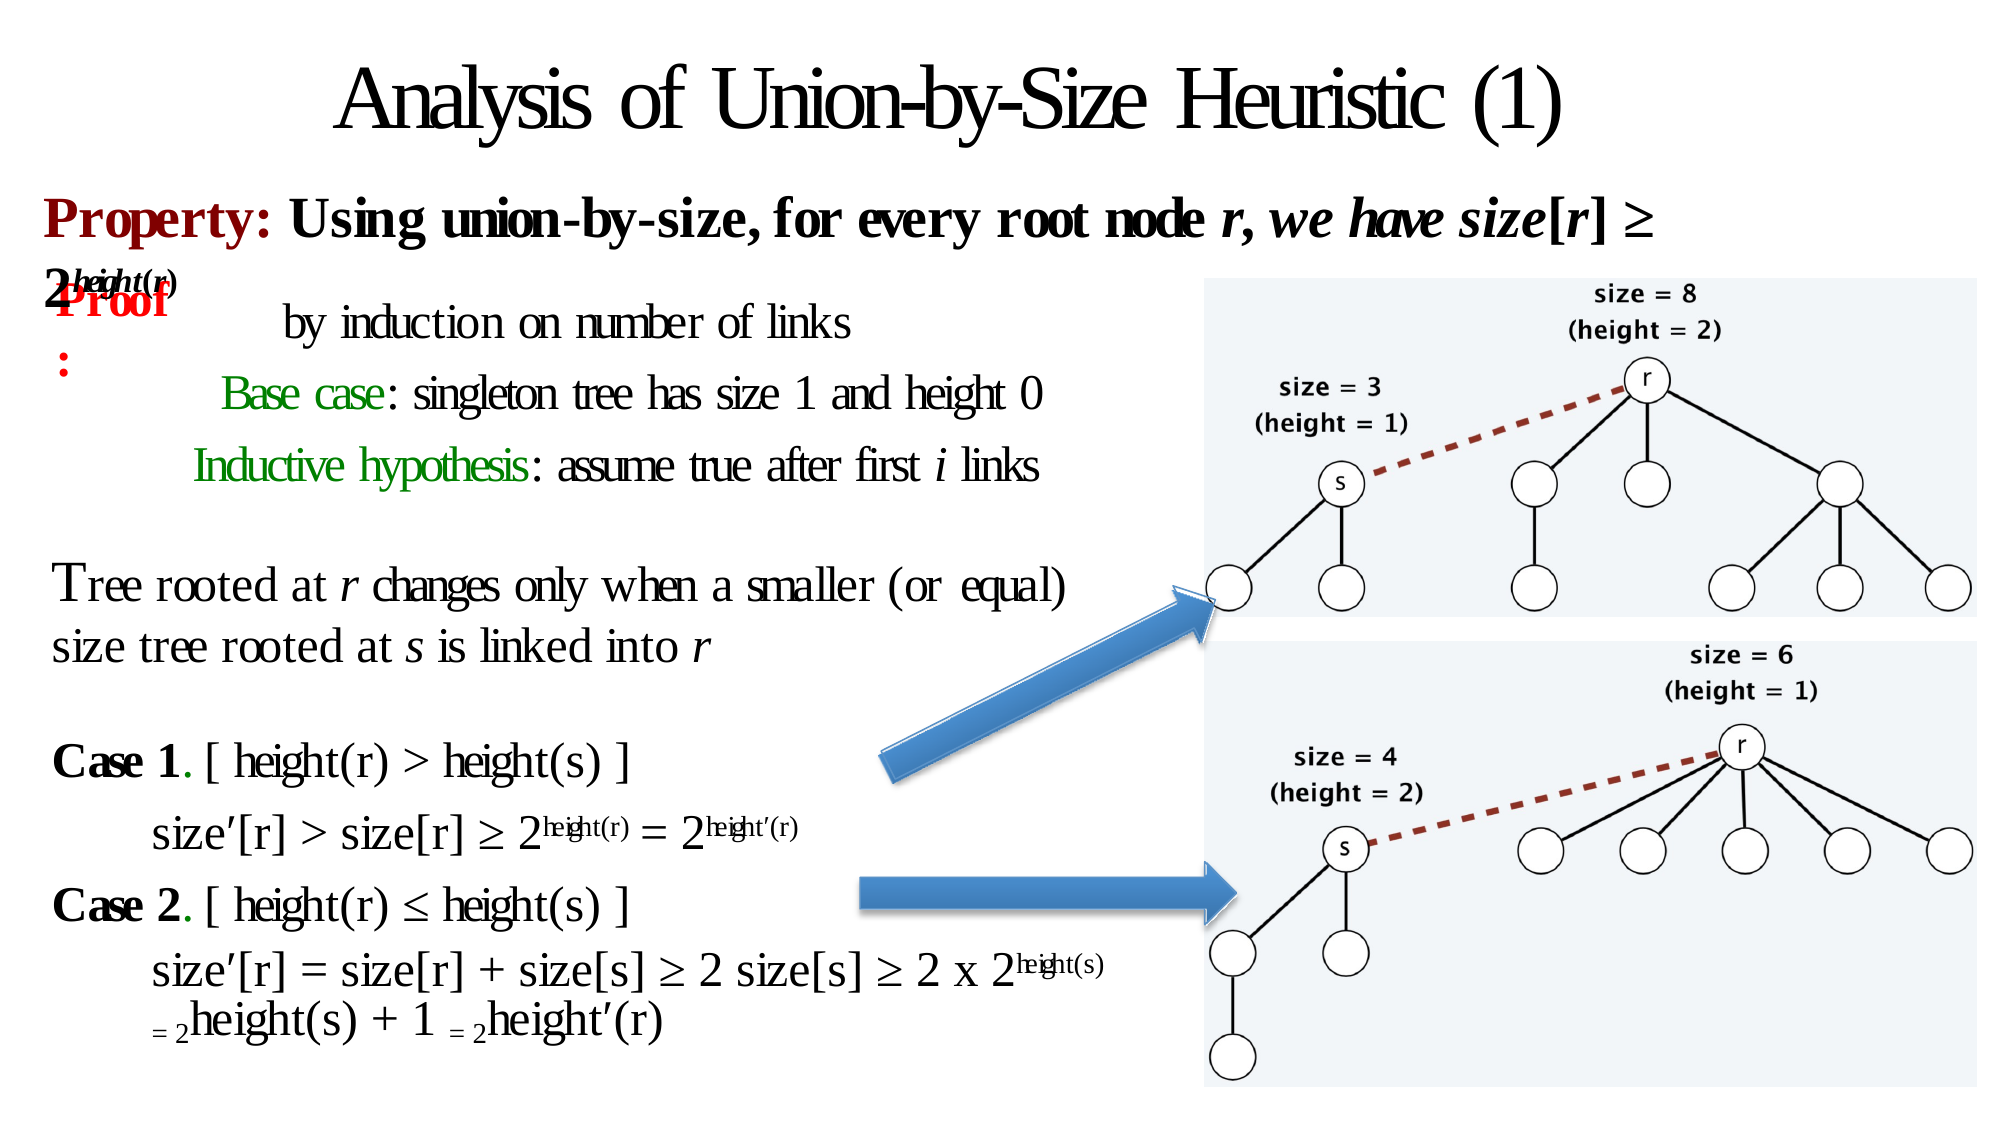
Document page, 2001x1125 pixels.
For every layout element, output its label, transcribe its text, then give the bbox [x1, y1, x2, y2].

text_box Property: Using union-by-size, for every root node r, we have size[r] ≥ 2height(r) [37, 175, 1719, 319]
title Analysis of Union-by-Size Heuristic (1) [329, 0, 1672, 175]
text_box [849, 278, 1977, 1087]
text_box by induction on number of links Base case: singleton tree has size 1 and height 0 Inductive hypothesis: assume true after first i links [179, 319, 849, 492]
text_box Tree rooted at r changes only when a smaller (or equal) size tree rooted at s is linked into r Case 1. [ height(r) > height(s) ] sizeʹ[r] > size[r] ≥ 2height(r) = 2heightʹ(r) Case 2. [ height(r) ≤ height(s) ] sizeʹ[r] = size[r] + size[s] ≥ 2 size[s] ≥ 2 x 2height(s) = 2height(s) + 1 = 2heightʹ(r) [37, 539, 849, 1049]
text_box Proof: [55, 319, 177, 387]
